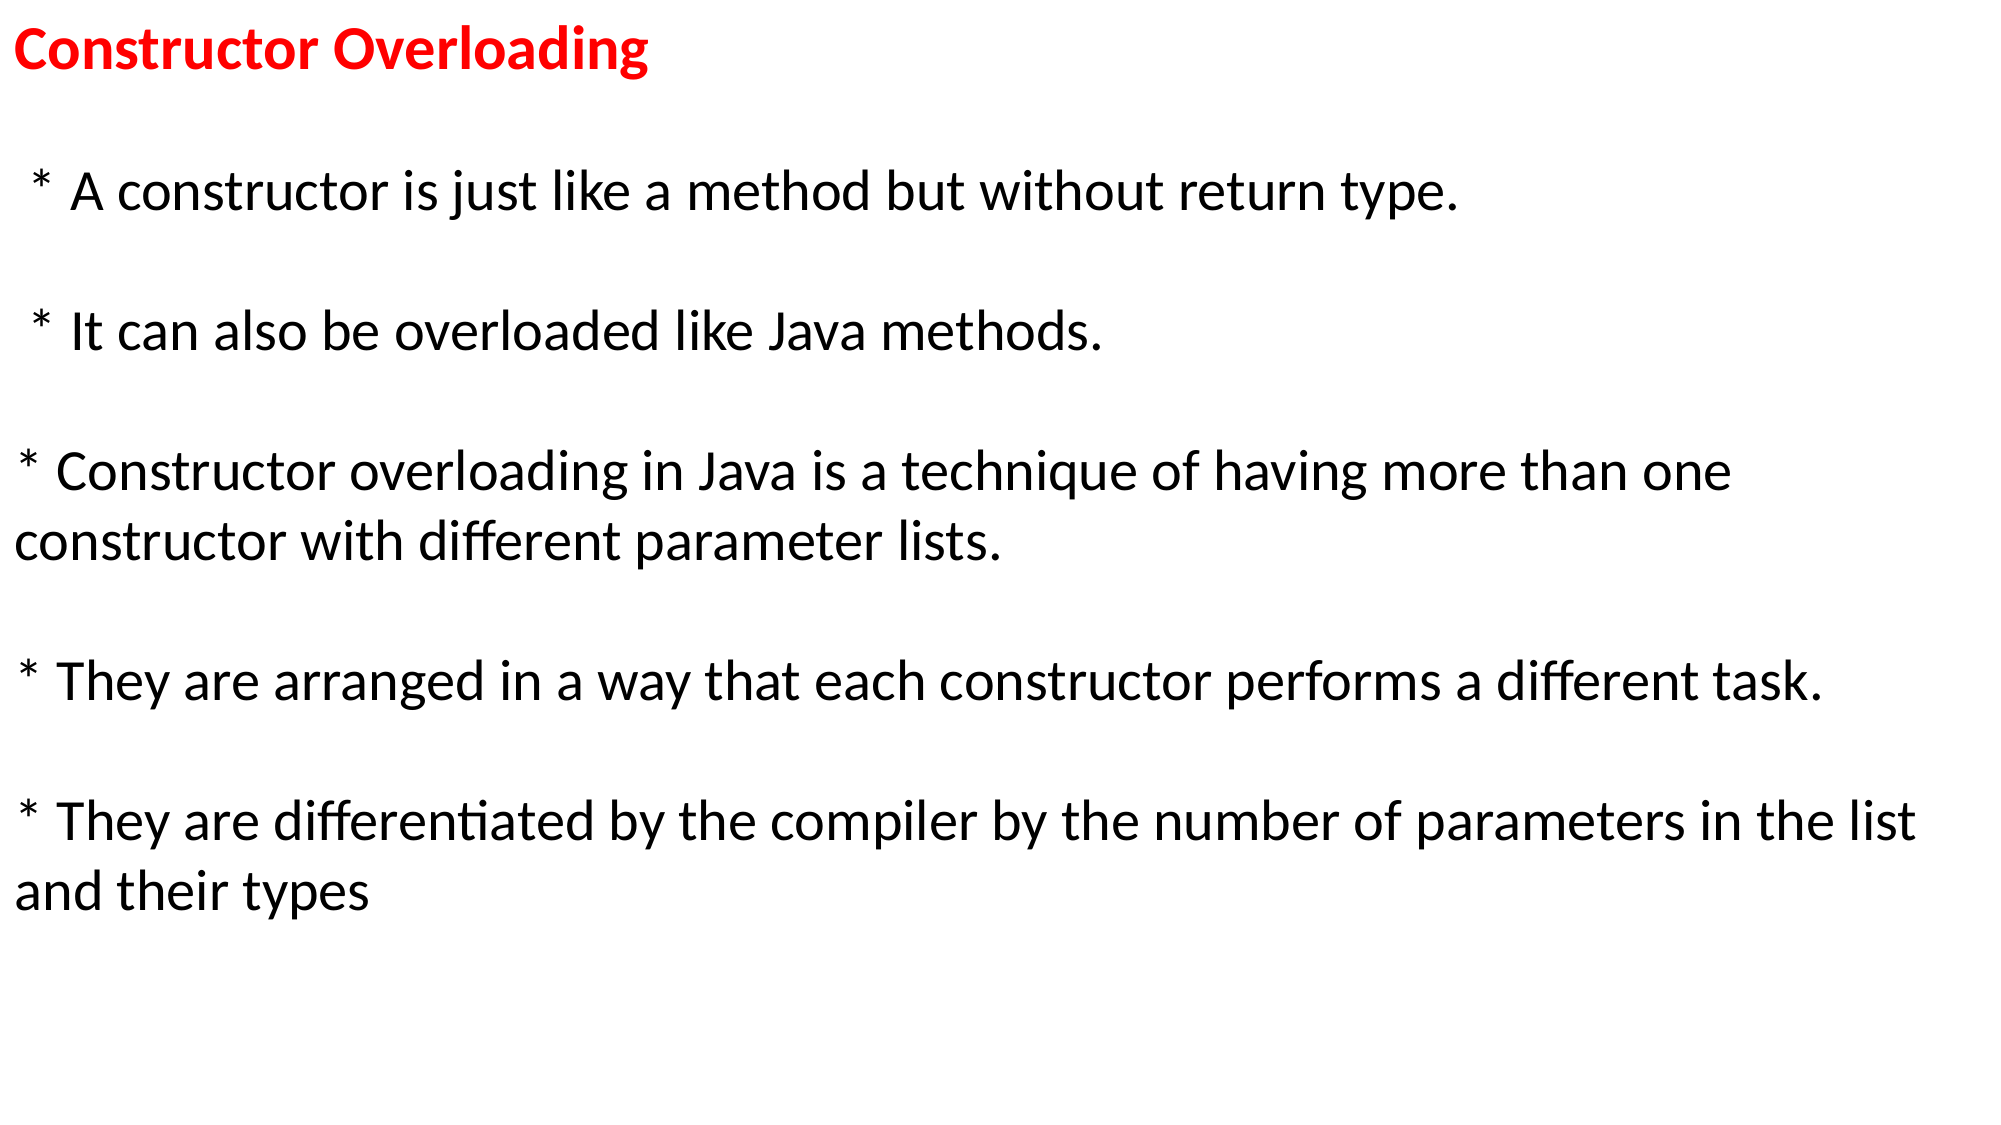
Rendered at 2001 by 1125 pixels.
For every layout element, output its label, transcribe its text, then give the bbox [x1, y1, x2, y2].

text_box Constructor Overloading * A constructor is just like a method but without return type. * It can also be overloaded like Java methods. * Constructor overloading in Java is a technique of having more than one constructor with different parameter lists. * They are arranged in a way that each constructor performs a different task. * They are differentiated by the compiler by the number of parameters in the list and their types . [0, 0, 2000, 1125]
